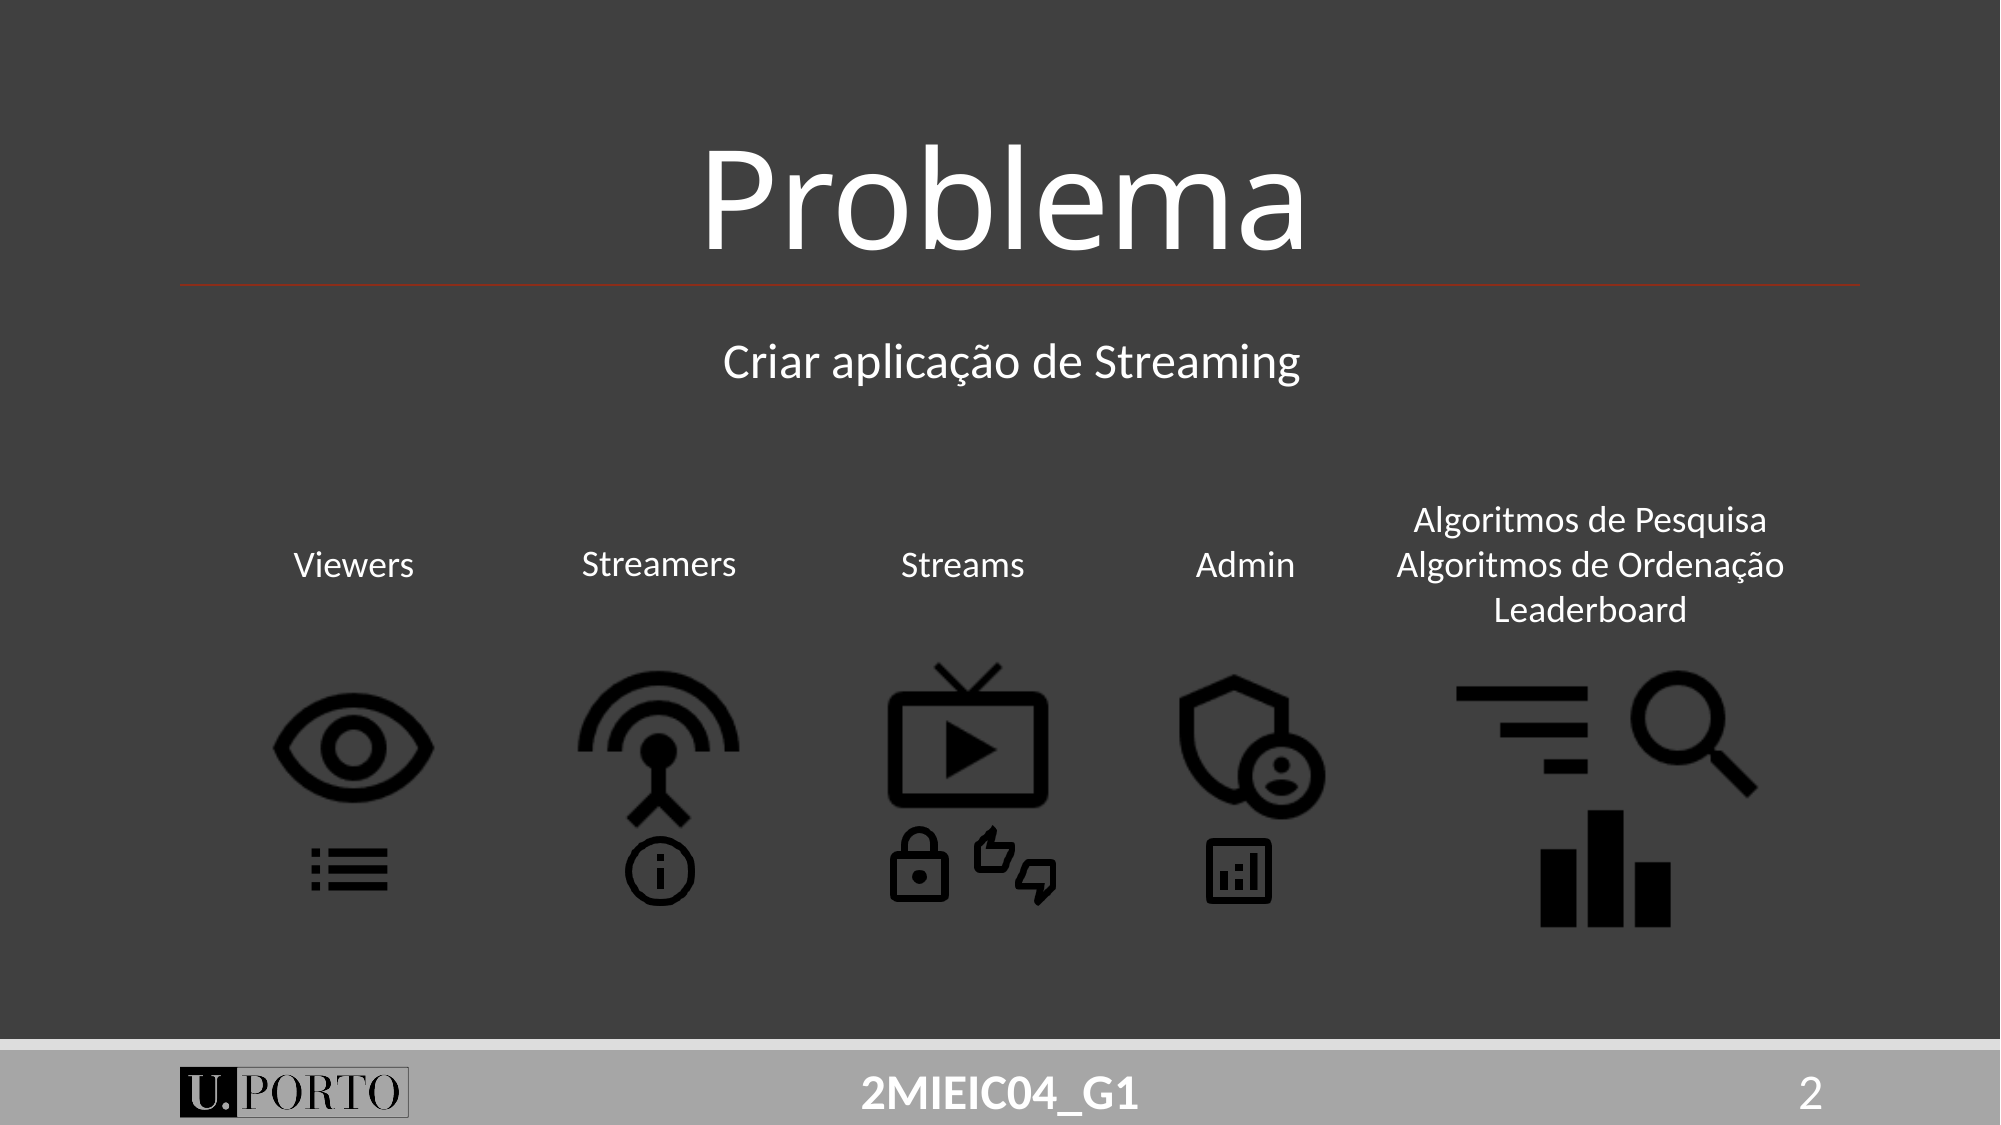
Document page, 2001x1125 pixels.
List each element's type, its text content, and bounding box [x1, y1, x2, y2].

text_box Algoritmos de Pesquisa Algoritmos de Ordenação Leaderboard [1337, 487, 1845, 638]
title Problema [180, 47, 1830, 284]
text_box Streamers [539, 532, 779, 592]
picture [974, 824, 1056, 907]
picture [179, 1065, 412, 1119]
picture [1434, 643, 1784, 948]
picture [875, 647, 1056, 910]
text_box Admin [1144, 532, 1337, 593]
text_box Streams [862, 532, 1064, 593]
text_box Viewers [252, 532, 455, 592]
picture [571, 664, 748, 914]
slide_number 2 [1624, 1059, 1840, 1120]
list Criar aplicação de Streaming [180, 327, 1830, 415]
picture [1157, 652, 1333, 916]
footer 2MIEIC04_G1 [604, 1059, 1396, 1120]
picture [265, 664, 442, 920]
